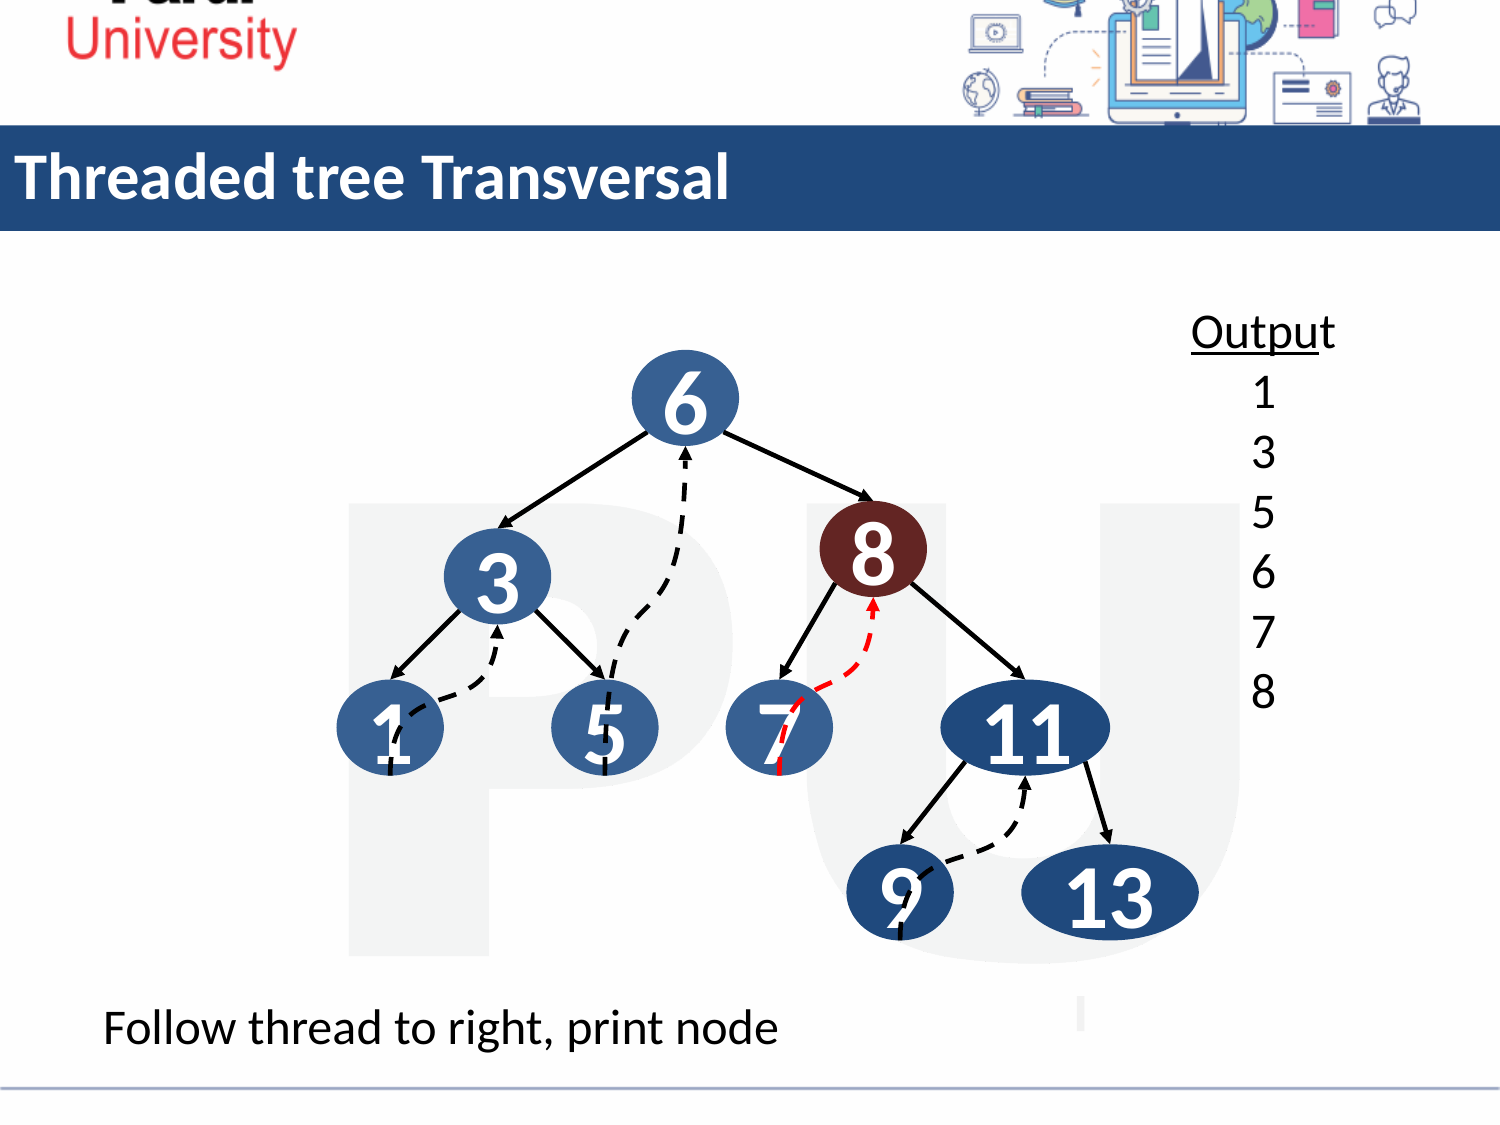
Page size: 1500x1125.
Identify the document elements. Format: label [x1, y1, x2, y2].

picture [0, 0, 1500, 1125]
text_box [336, 349, 1200, 941]
